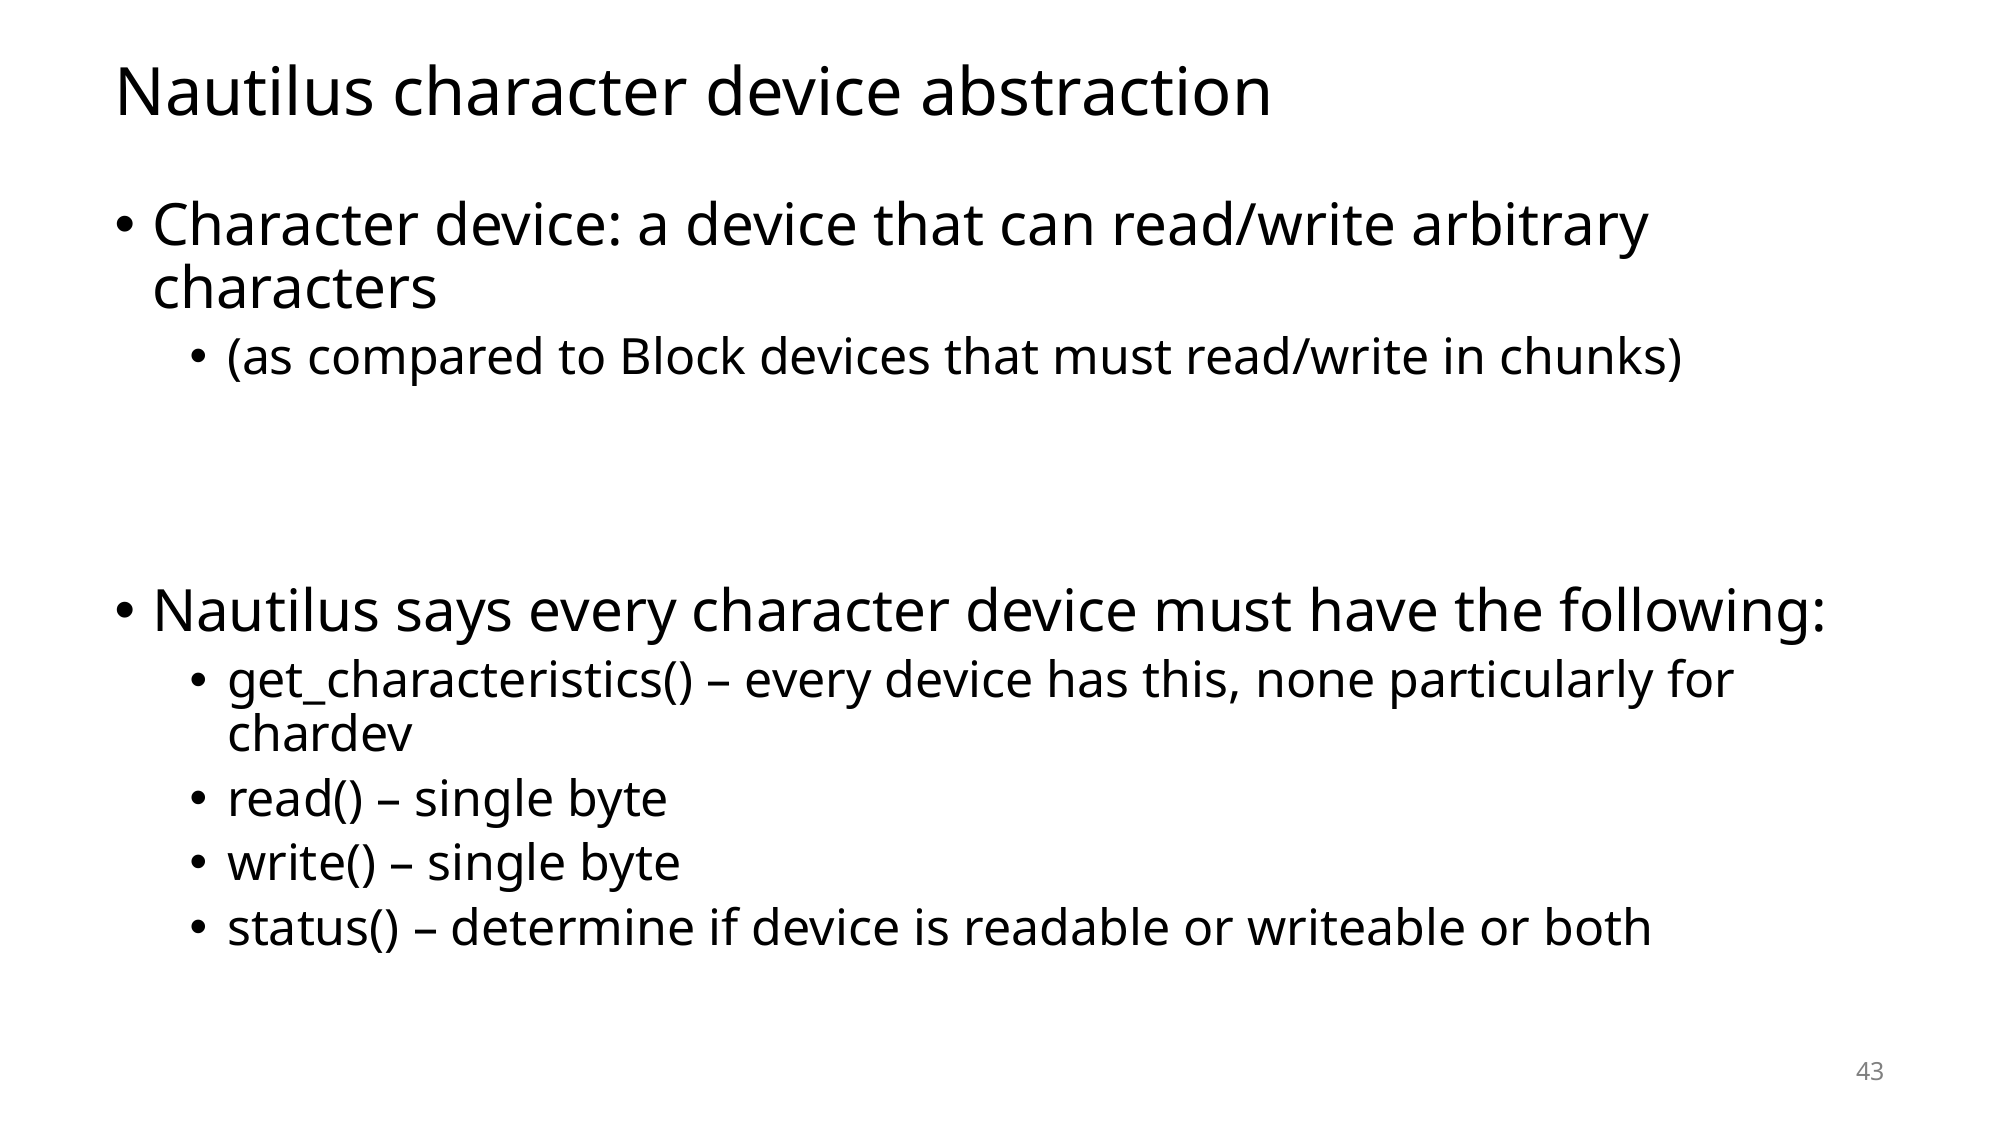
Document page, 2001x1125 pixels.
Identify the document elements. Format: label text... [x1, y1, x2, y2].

list Character device: a device that can read/write arbitrary characters (as compared to Block devices that must read/write in chunks) Nautilus says every character device must have the following: get_characteristics() – every device has this, none particularly for chardev read() – single byte write() – single byte status() – determine if device is readable or writeable or both [99, 187, 1900, 1013]
slide_number 43 [1749, 1042, 1900, 1103]
title Nautilus character device abstraction [99, 37, 1900, 150]
